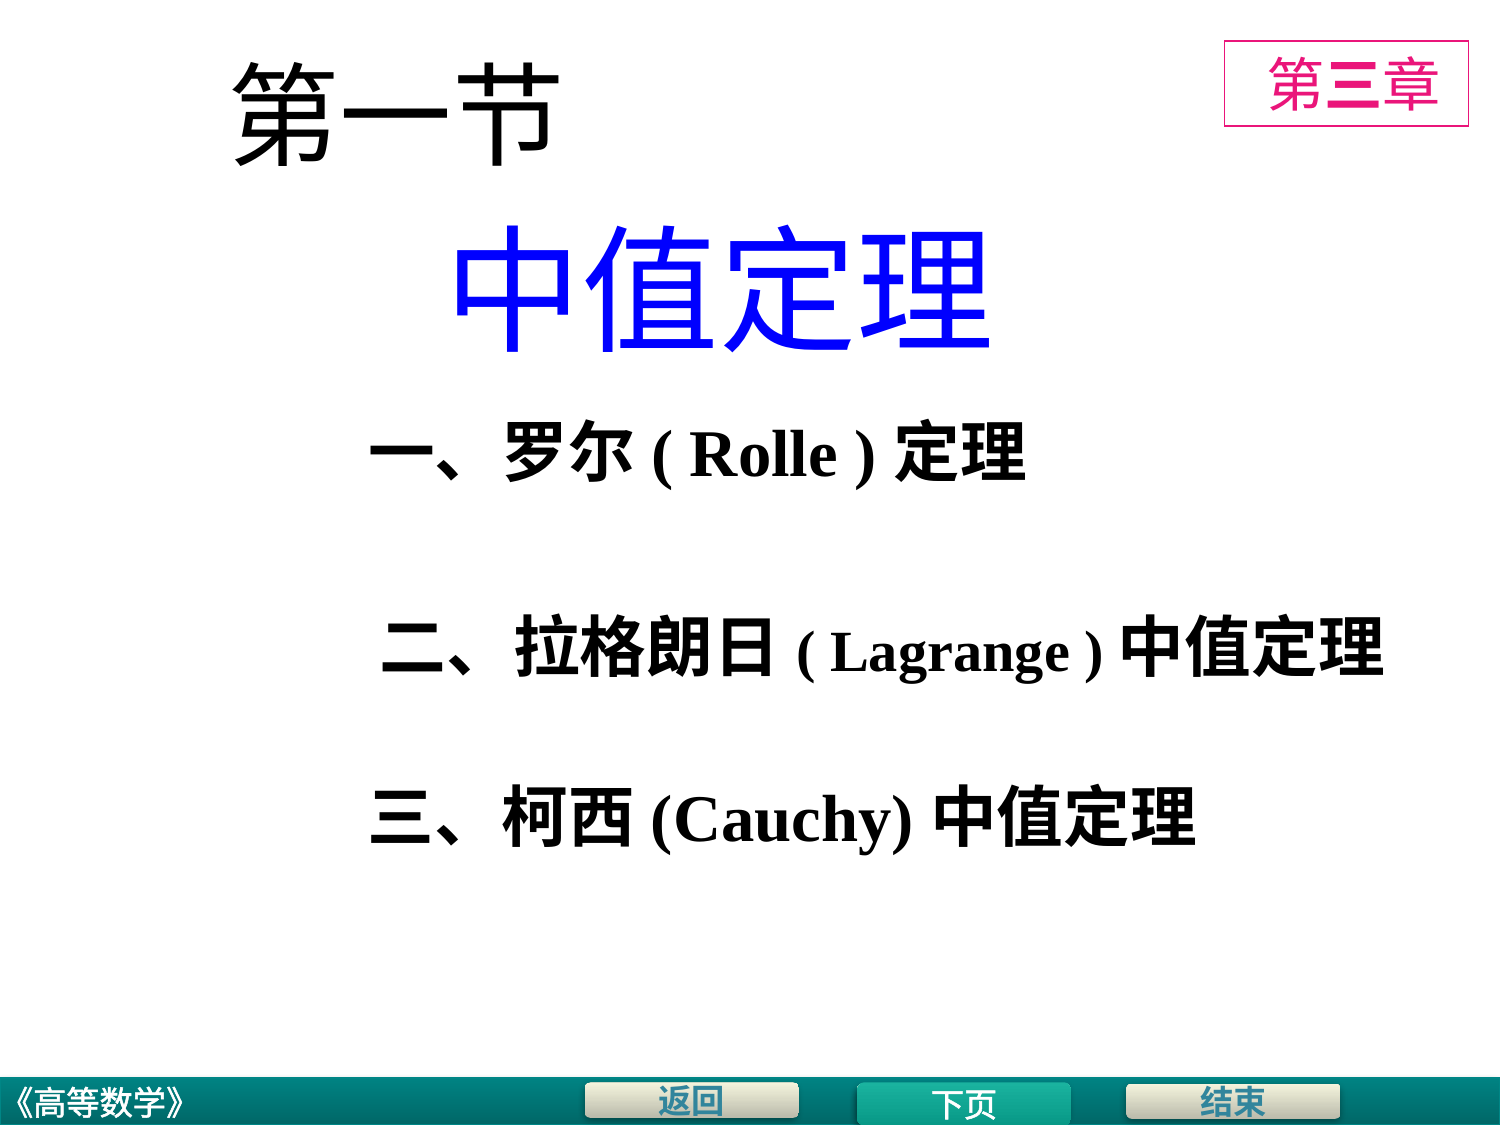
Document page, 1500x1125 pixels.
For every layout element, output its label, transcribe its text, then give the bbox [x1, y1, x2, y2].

list 一、罗尔( Rolle )定理 [353, 402, 1148, 512]
text_box 三、柯西(Cauchy)中值定理 [353, 767, 1278, 863]
text_box 第三章 [1224, 41, 1469, 126]
text_box 下页 [856, 1082, 1072, 1125]
title 第一节 [212, 37, 638, 175]
text_box 中值定理 [429, 196, 1071, 376]
text_box 二、拉格朗日( Lagrange )中值定理 [364, 597, 1446, 693]
